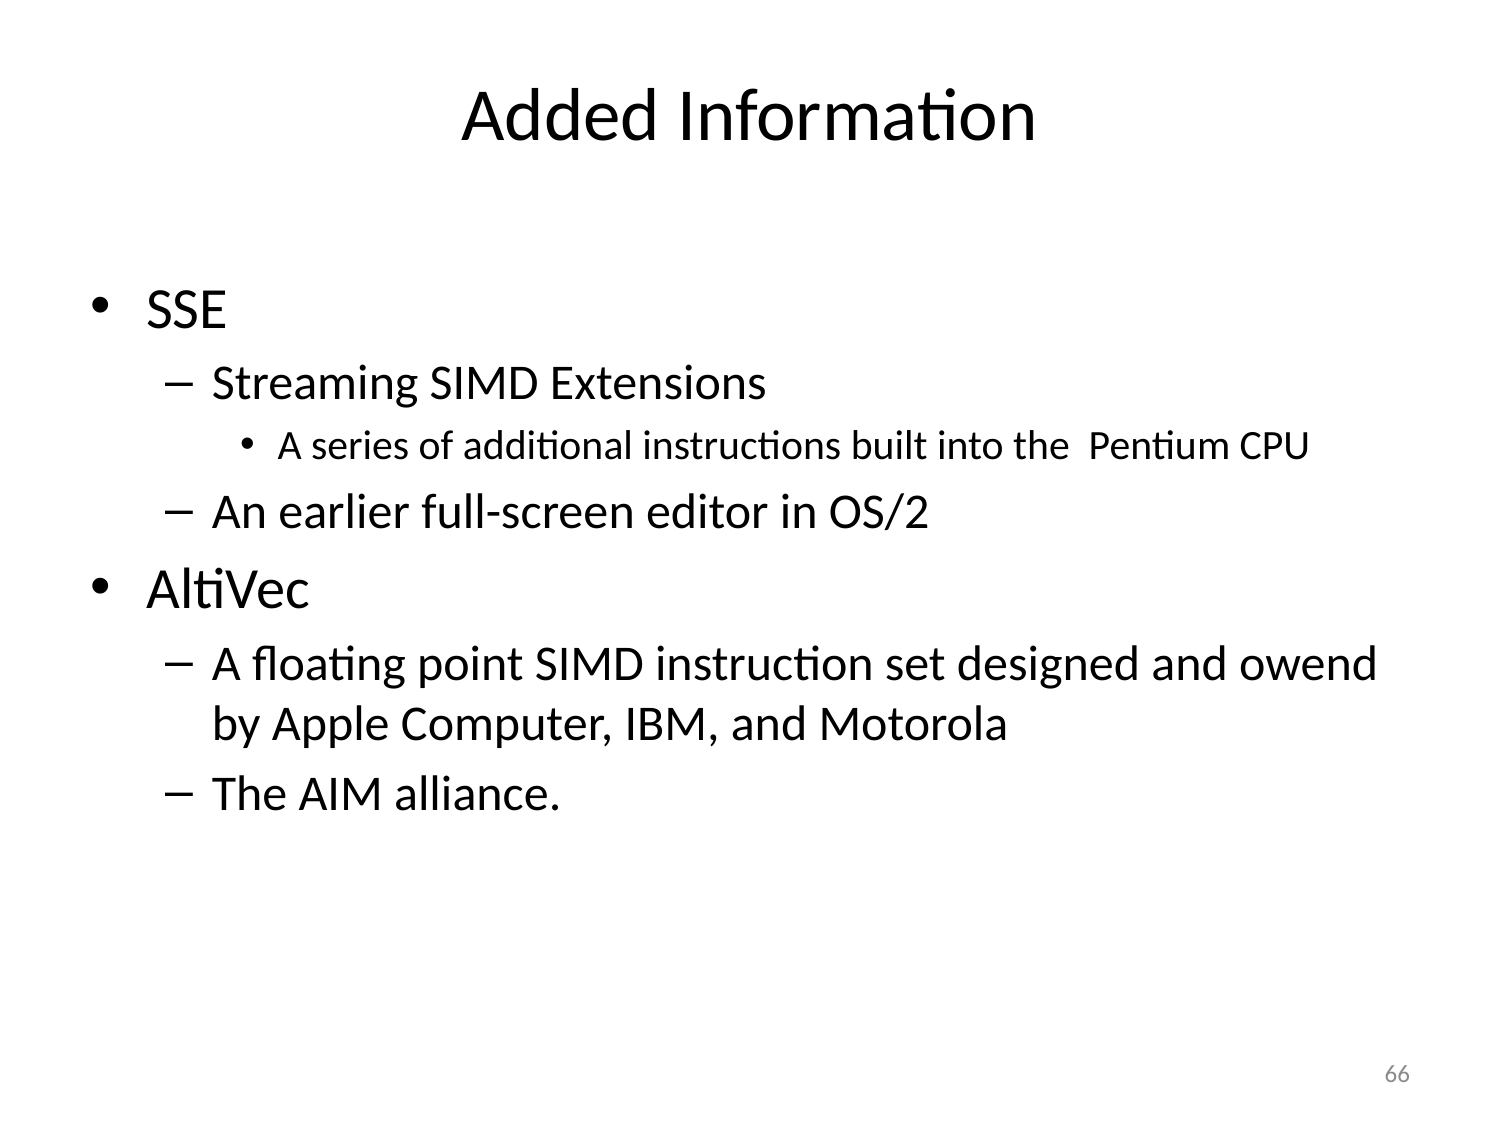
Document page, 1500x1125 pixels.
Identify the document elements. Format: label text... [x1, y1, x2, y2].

slide_number 66 [1074, 1042, 1425, 1103]
list SSE Streaming SIMD Extensions A series of additional instructions built into the Pentium CPU An earlier full-screen editor in OS/2 AltiVec A floating point SIMD instruction set designed and owend by Apple Computer, IBM, and Motorola The AIM alliance. [74, 262, 1426, 1006]
title Added Information [74, 44, 1426, 176]
